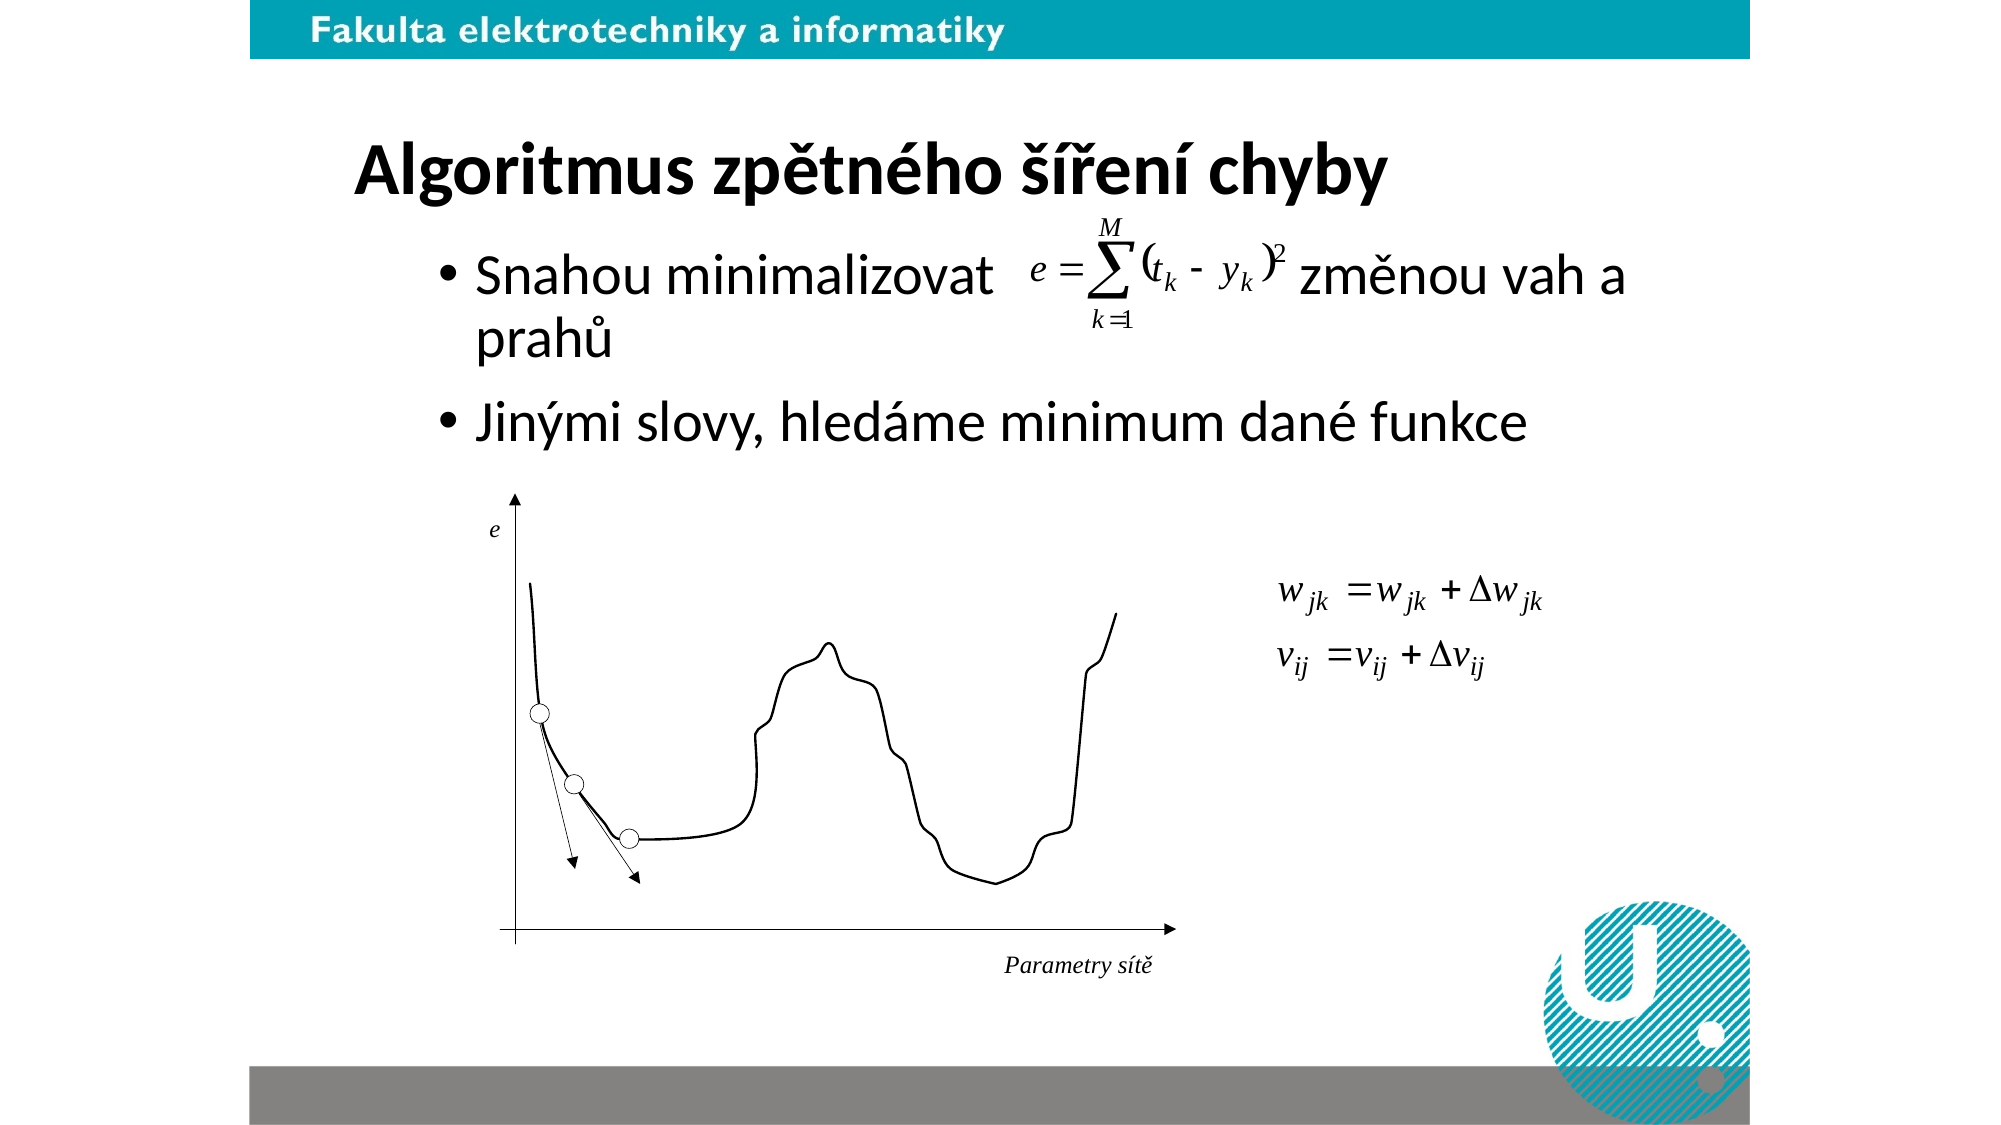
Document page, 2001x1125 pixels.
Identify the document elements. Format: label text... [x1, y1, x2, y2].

text_box Snahou minimalizovat změnou vah a prahů Jinými slovy, hledáme minimum dané funkce [1299, 237, 1733, 338]
picture [250, 0, 1750, 60]
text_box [1269, 562, 1554, 691]
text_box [1023, 203, 1299, 340]
text_box Snahou minimalizovat změnou vah a prahů Jinými slovy, hledáme minimum dané funkce [423, 237, 1023, 338]
picture [249, 492, 1750, 1125]
text_box Algoritmus zpětného šíření chyby [339, 112, 1583, 218]
